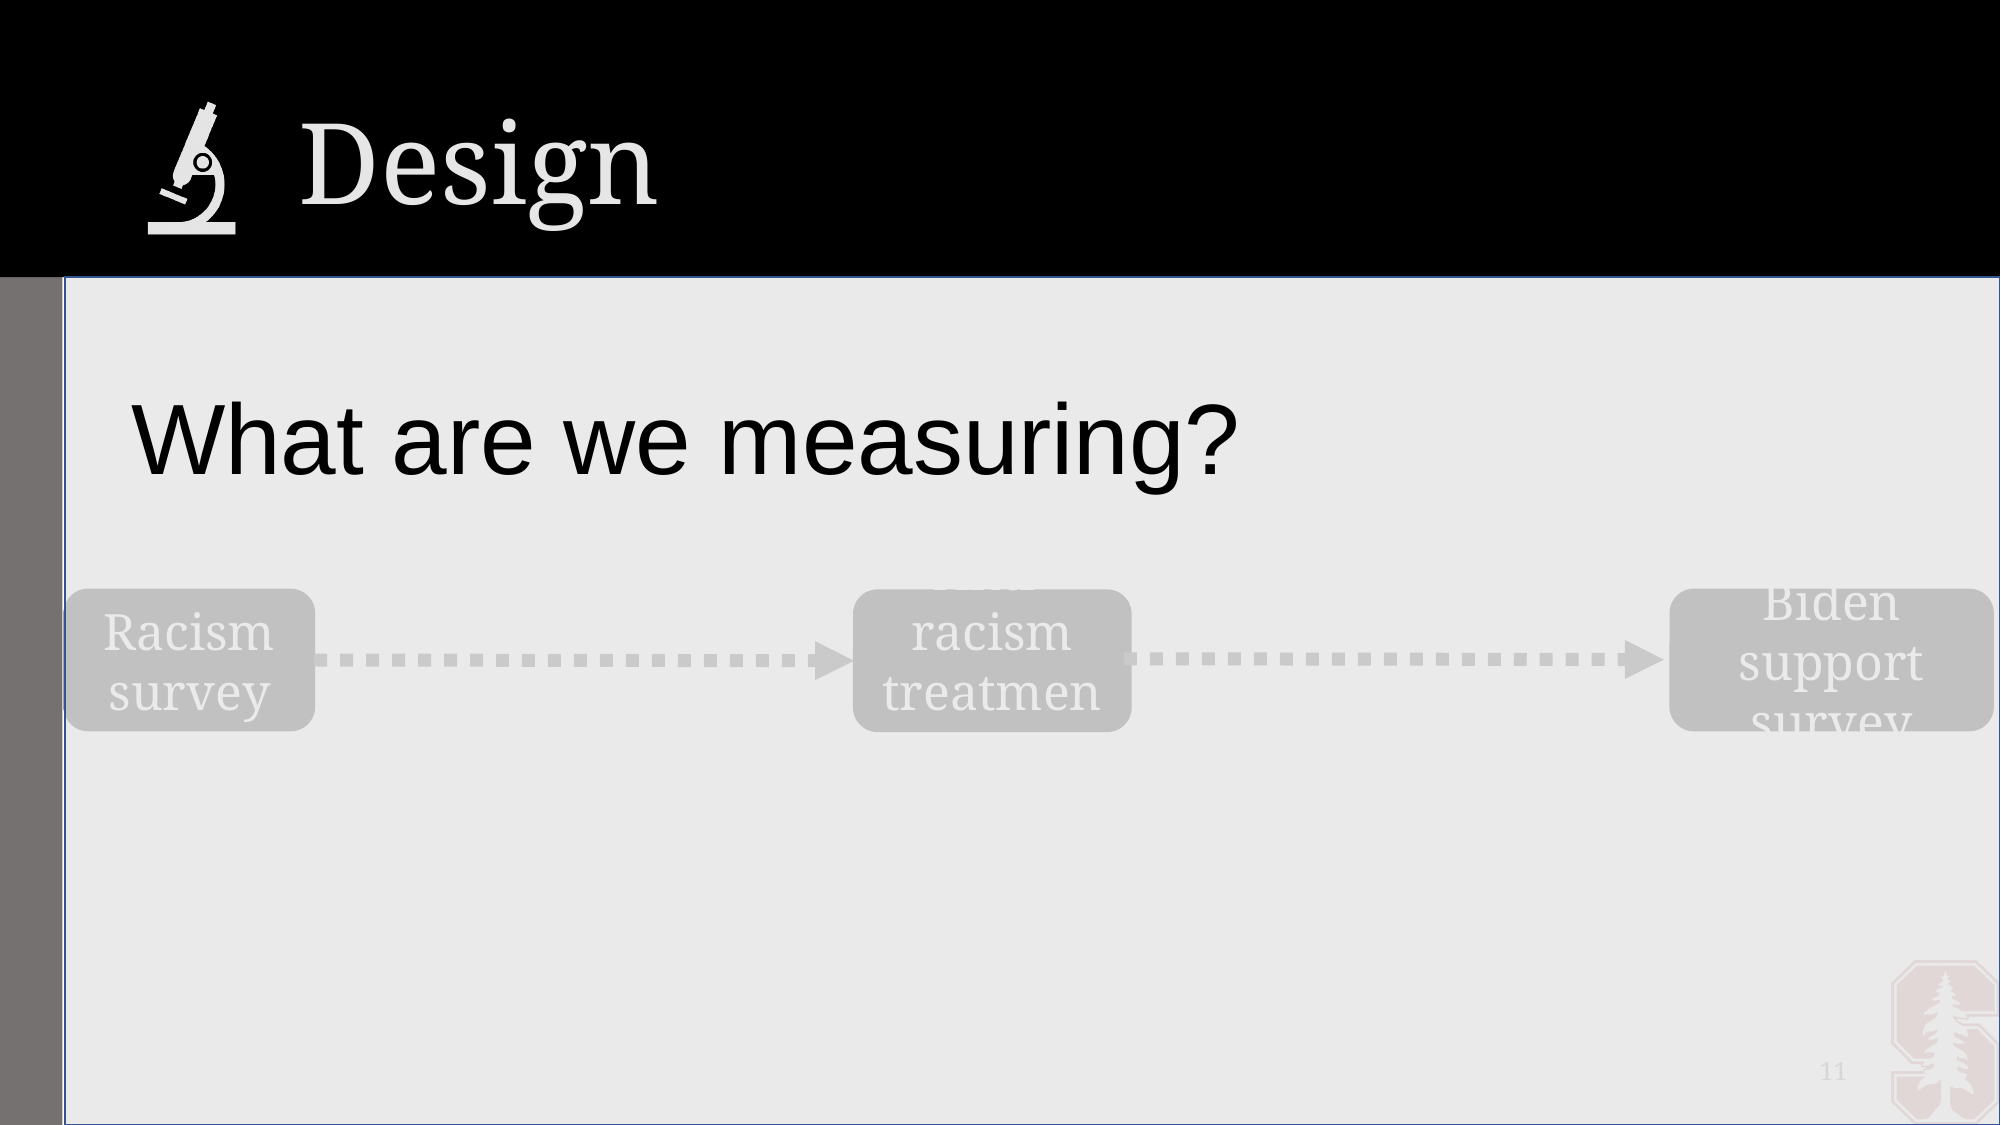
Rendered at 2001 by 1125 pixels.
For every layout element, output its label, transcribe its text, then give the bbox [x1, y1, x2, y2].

picture [116, 93, 267, 244]
text_box What are we measuring? [116, 367, 1275, 502]
text_box [64, 276, 2000, 1125]
title Design [137, 59, 1863, 276]
